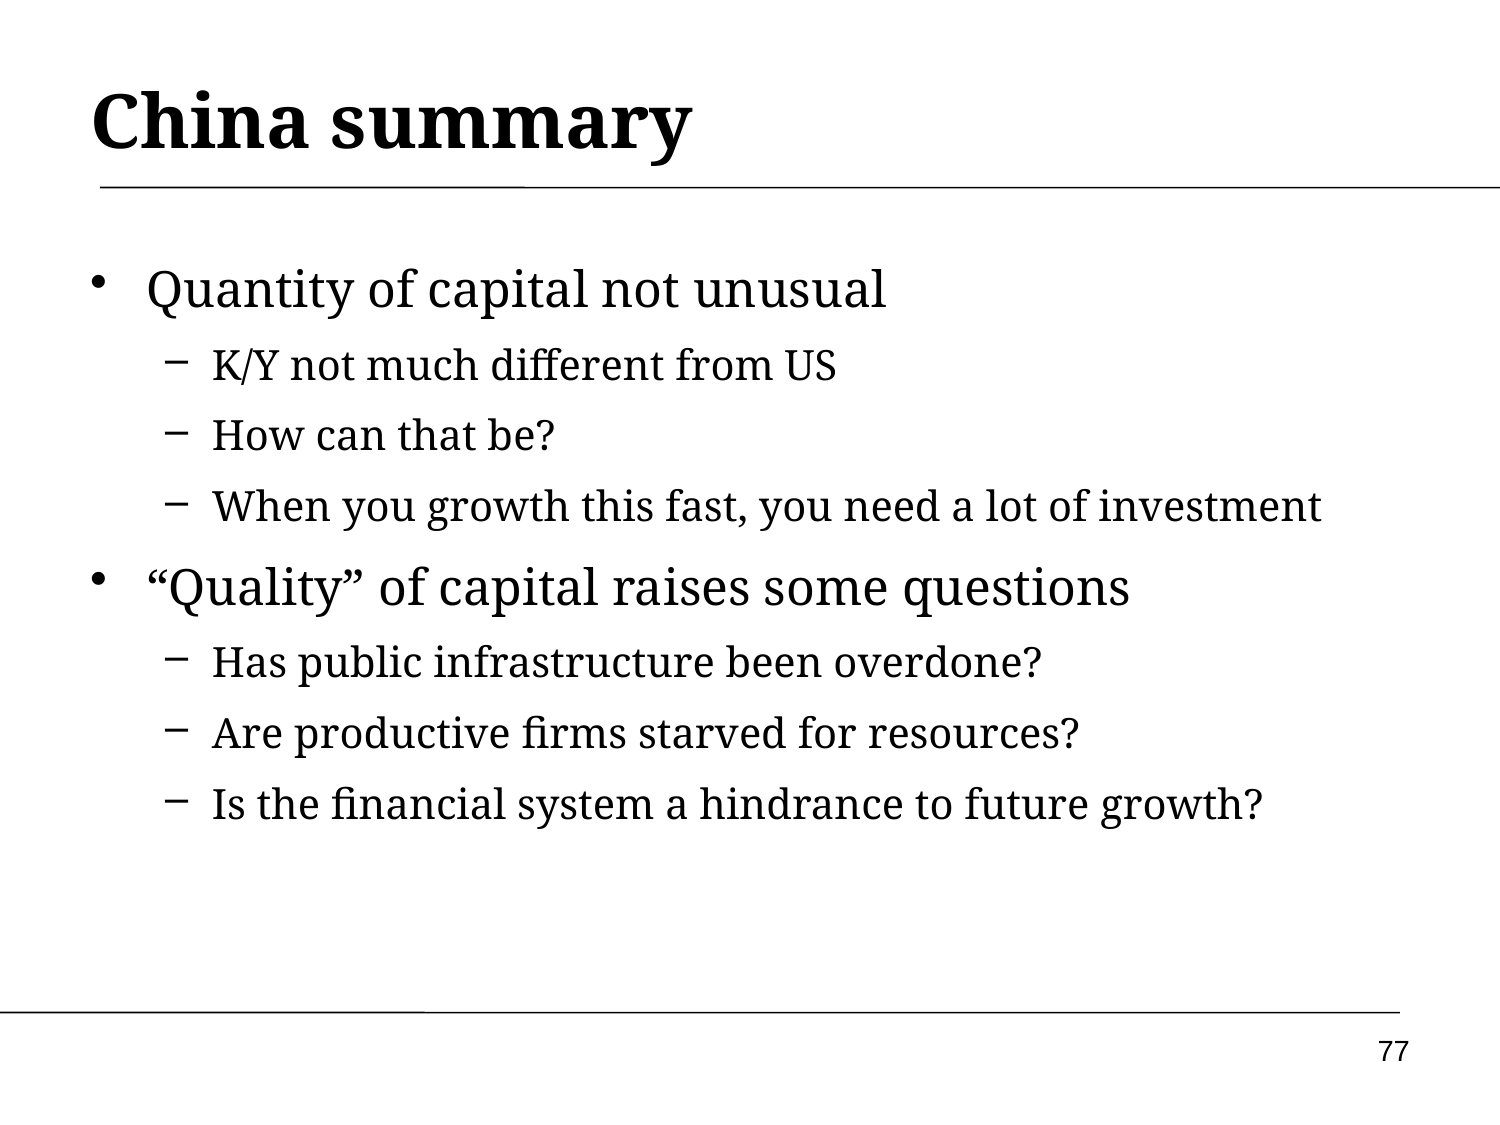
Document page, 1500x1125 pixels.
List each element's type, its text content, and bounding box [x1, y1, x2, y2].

list Quantity of capital not unusual K/Y not much different from US How can that be? When you growth this fast, you need a lot of investment “Quality” of capital raises some questions Has public infrastructure been overdone? Are productive firms starved for resources? Is the financial system a hindrance to future growth? [74, 249, 1426, 993]
slide_number 77 [1074, 1024, 1426, 1103]
title China summary [74, 49, 1426, 188]
